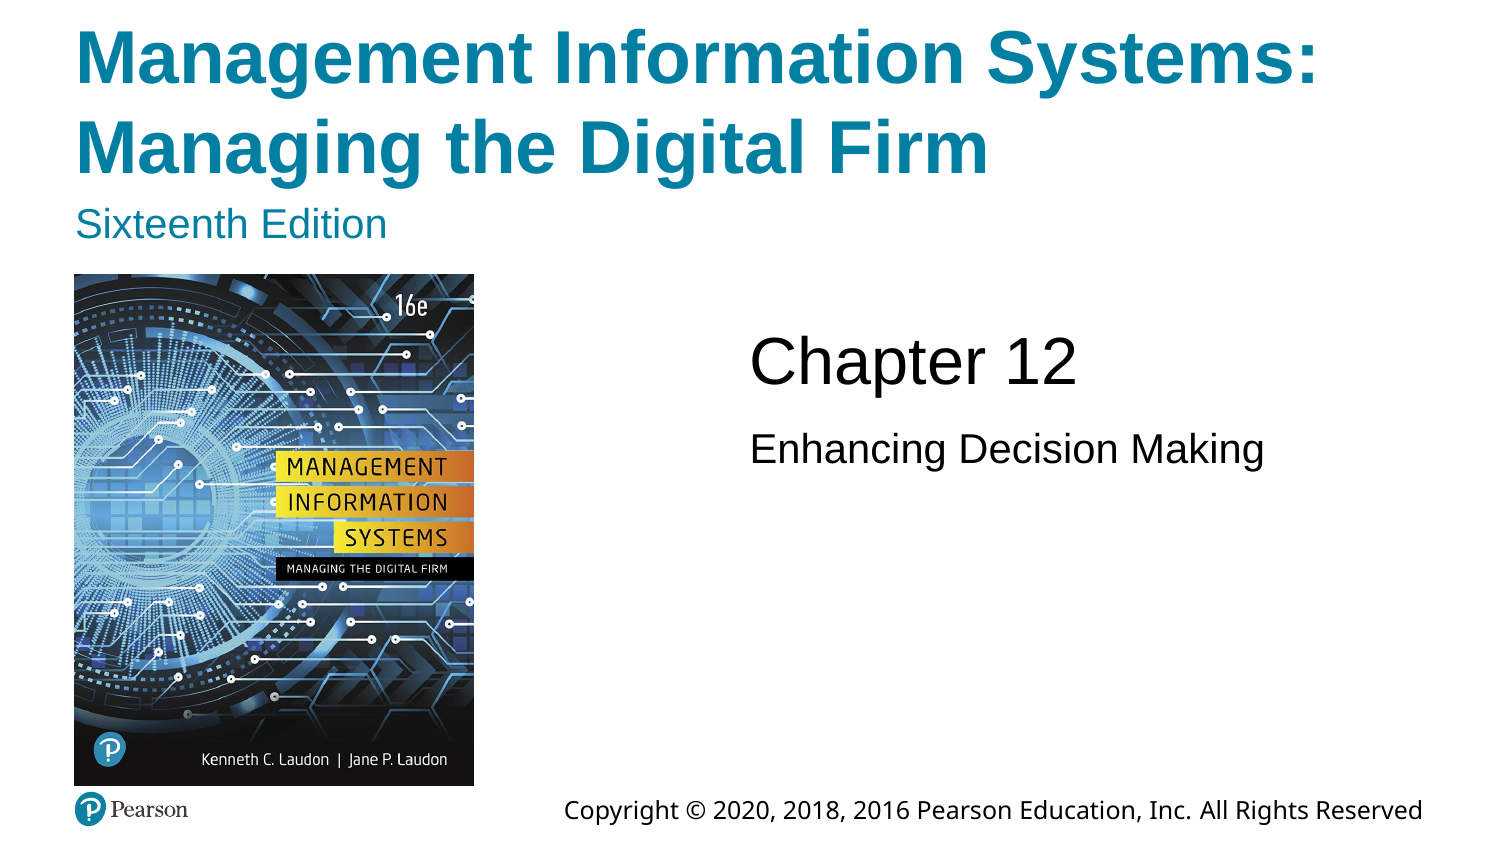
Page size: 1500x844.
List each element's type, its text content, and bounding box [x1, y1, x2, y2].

list Enhancing Decision Making [749, 421, 1425, 844]
list Copyright © 2020, 2018, 2016 Pearson Education, Inc. All Rights Reserved [376, 349, 1424, 825]
list Chapter 12 [749, 0, 1425, 399]
title Management Information Systems: Managing the Digital Firm [75, 8, 749, 189]
list Sixteenth Edition [75, 196, 749, 349]
picture [74, 274, 474, 787]
